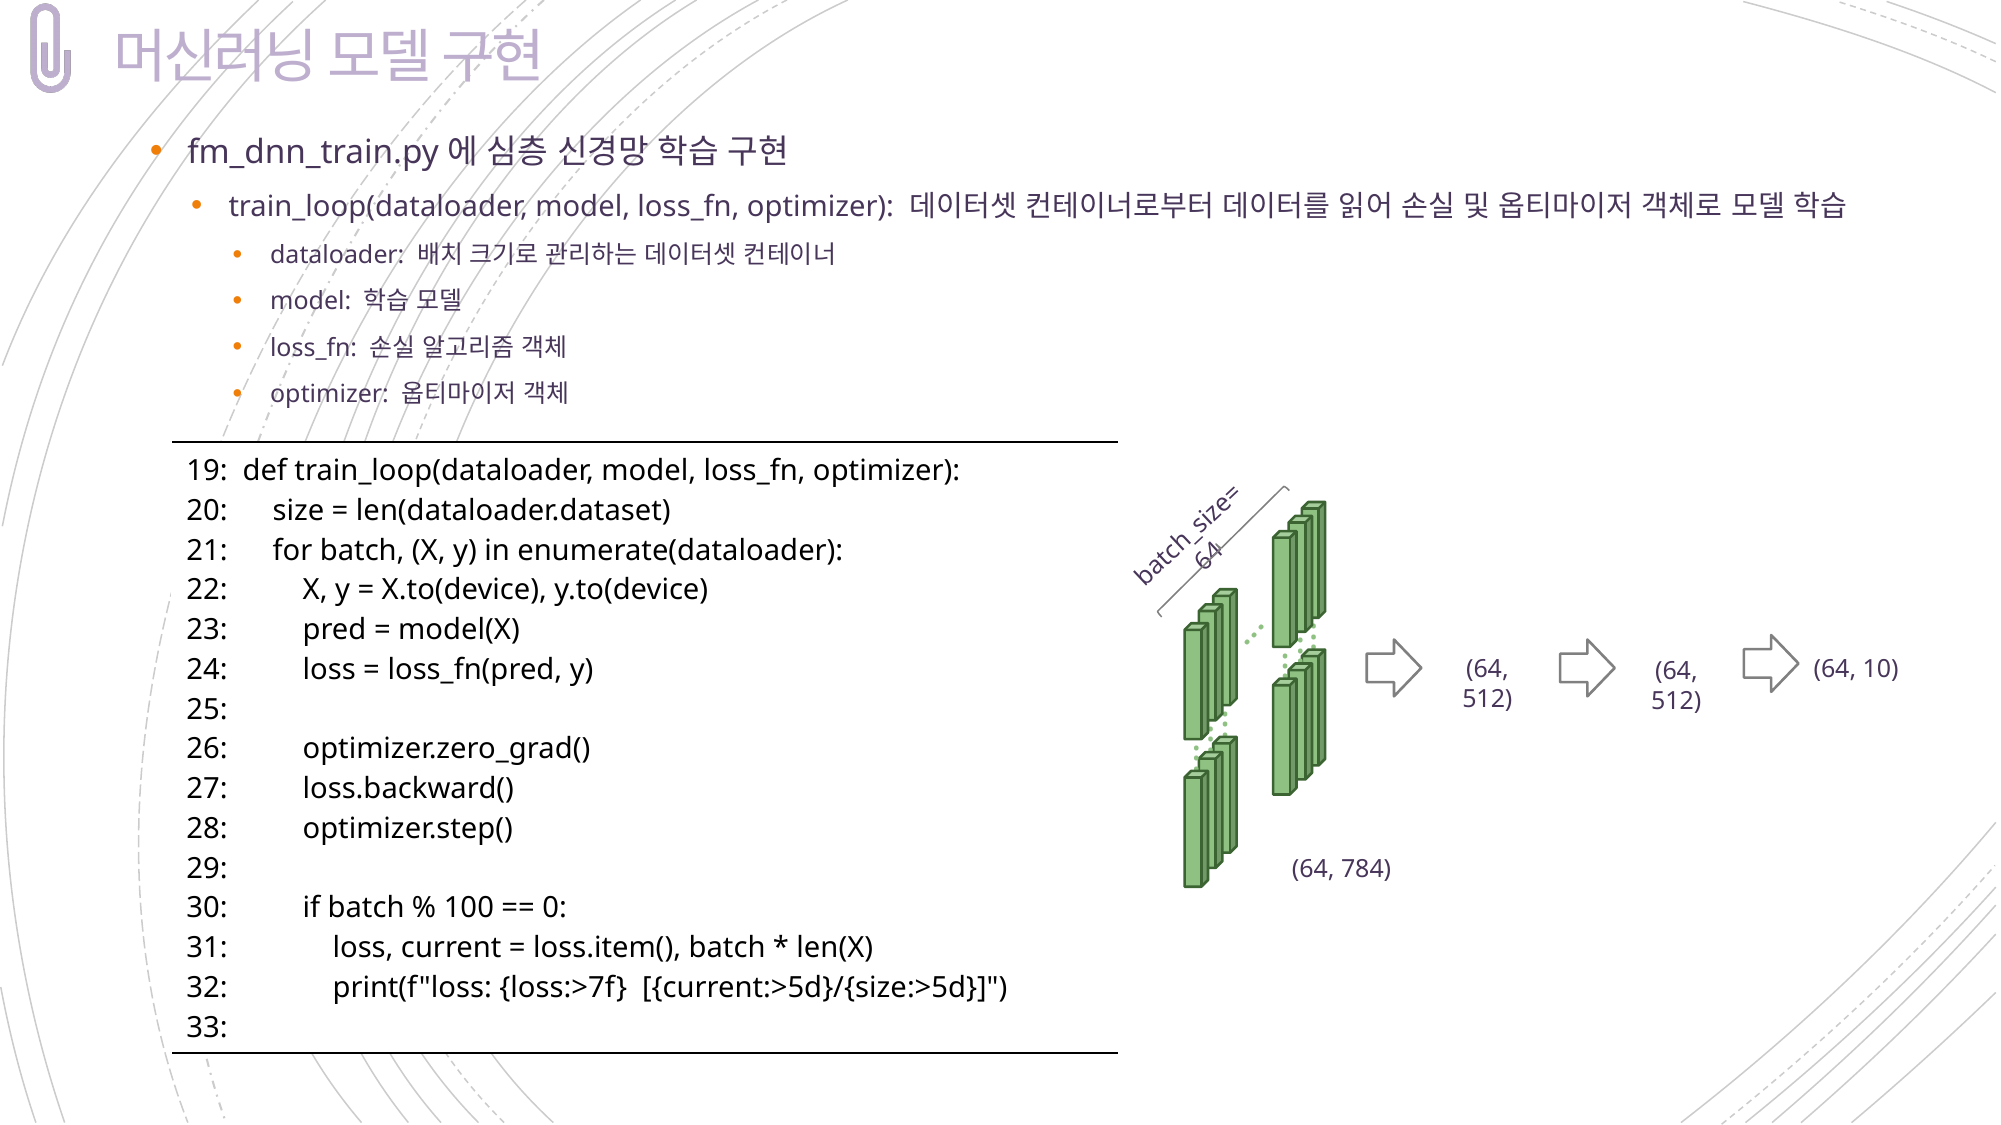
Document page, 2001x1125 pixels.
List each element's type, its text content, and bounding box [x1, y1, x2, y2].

picture [0, 0, 101, 99]
table_header 19: def train_loop(dataloader, model, loss_fn, optimizer): 20: size = len(dataloader.dataset) 21: for batch, (X, y) in enumerate(dataloader): 22: X, y = X.to(device), y.to(device) 23: pred = model(X) 24: loss = loss_fn(pred, y) 25: 26: optimizer.zero_grad() 27: loss.backward() 28: optimizer.step() 29: 30: if batch % 100 == 0: 31: loss, current = loss.item(), batch * len(X) 32: print(f"loss: {loss:>7f} [{current:>5d}/{size:>5d}]") 33: [172, 443, 1118, 1052]
title 머신러닝 모델 구현 [95, 4, 1902, 98]
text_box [1100, 501, 1916, 891]
list fm_dnn_train.py에 심층 신경망 학습 구현 train_loop(dataloader, model, loss_fn, optimizer): 데이터셋 컨테이너로부터 데이터를 읽어 손실 및 옵티마이저 객체로 모델 학습 dataloader: 배치 크기로 관리하는 데이터셋 컨테이너 model: 학습 모델 loss_fn: 손실 알고리즘 객체 optimizer: 옵티마이저 객체 [95, 114, 1902, 1075]
